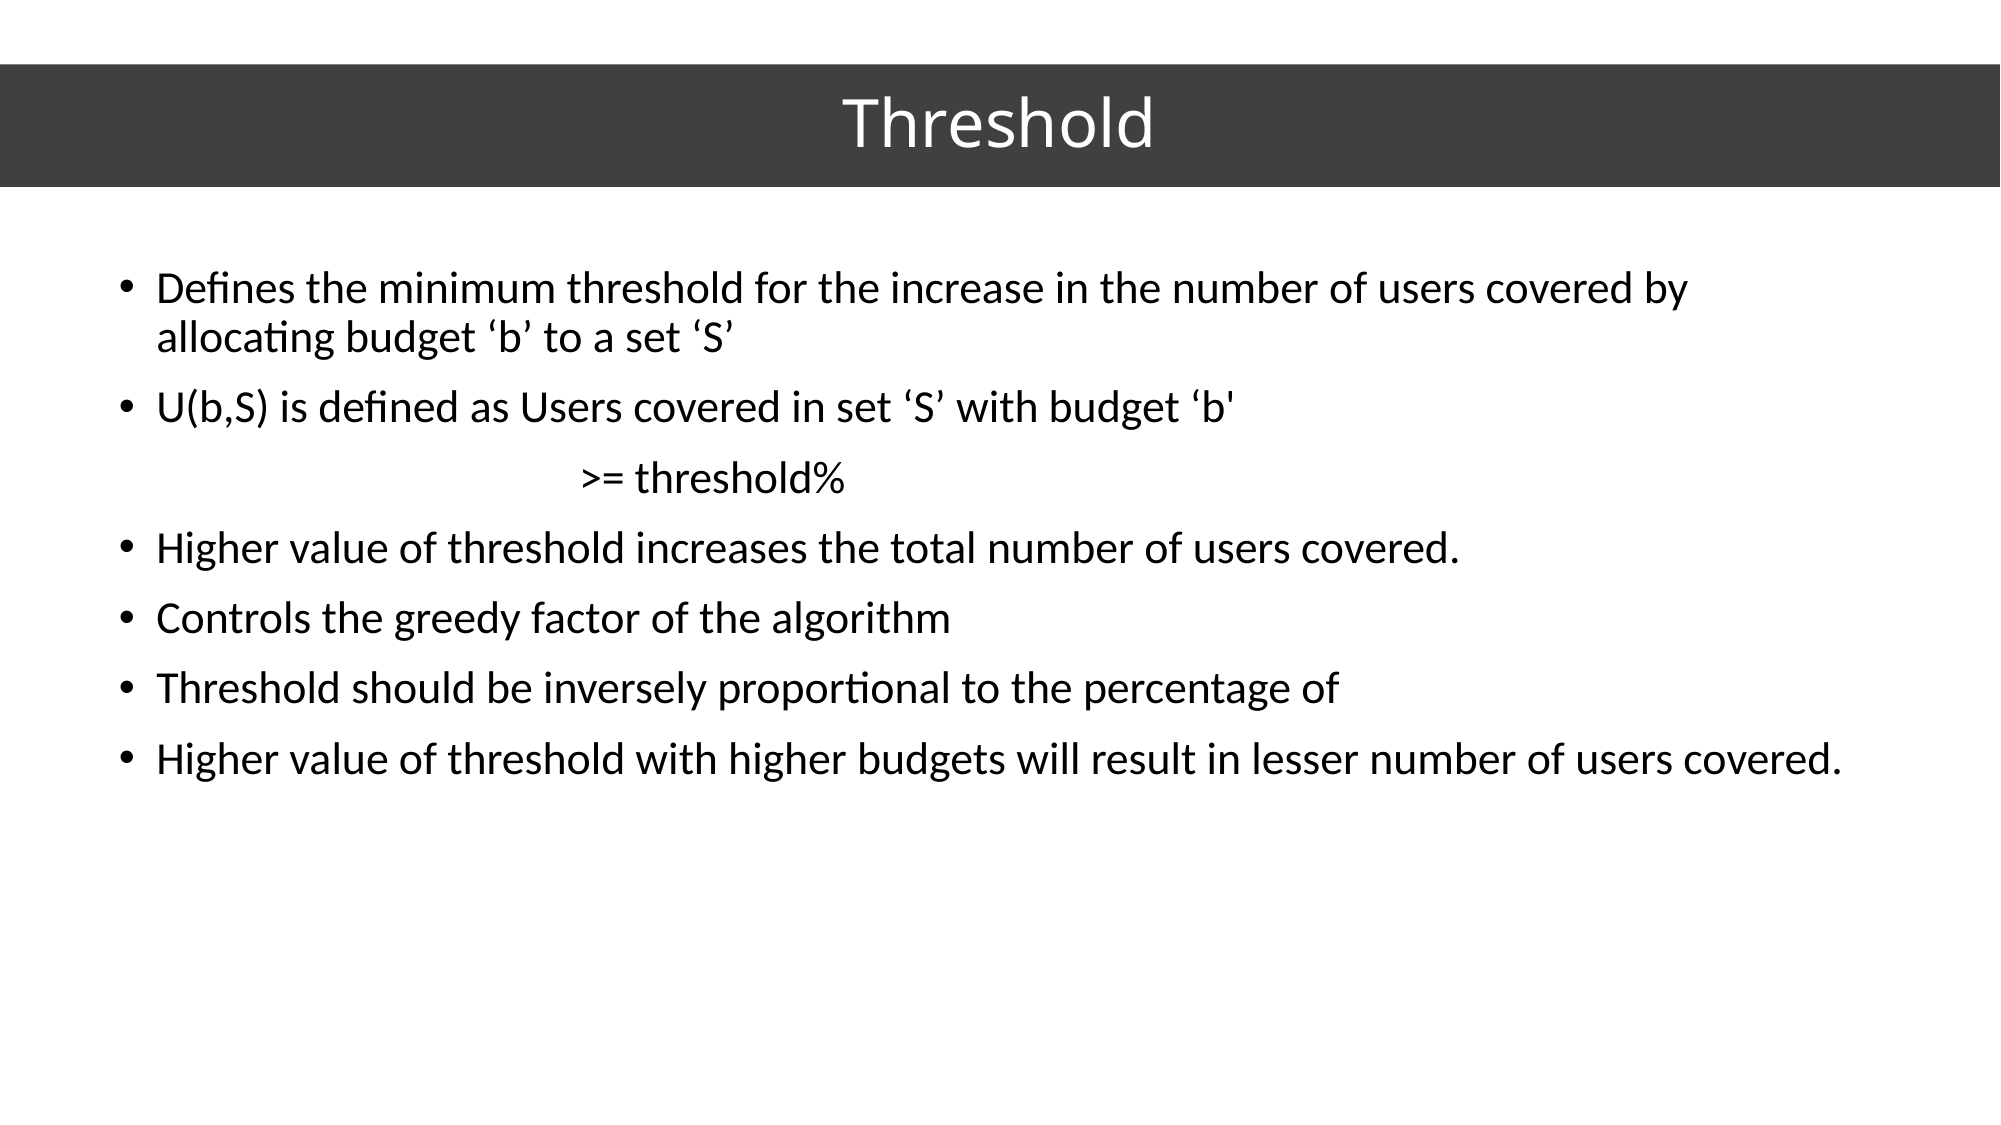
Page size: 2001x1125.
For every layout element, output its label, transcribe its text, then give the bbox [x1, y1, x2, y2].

title Threshold [0, 64, 2000, 187]
